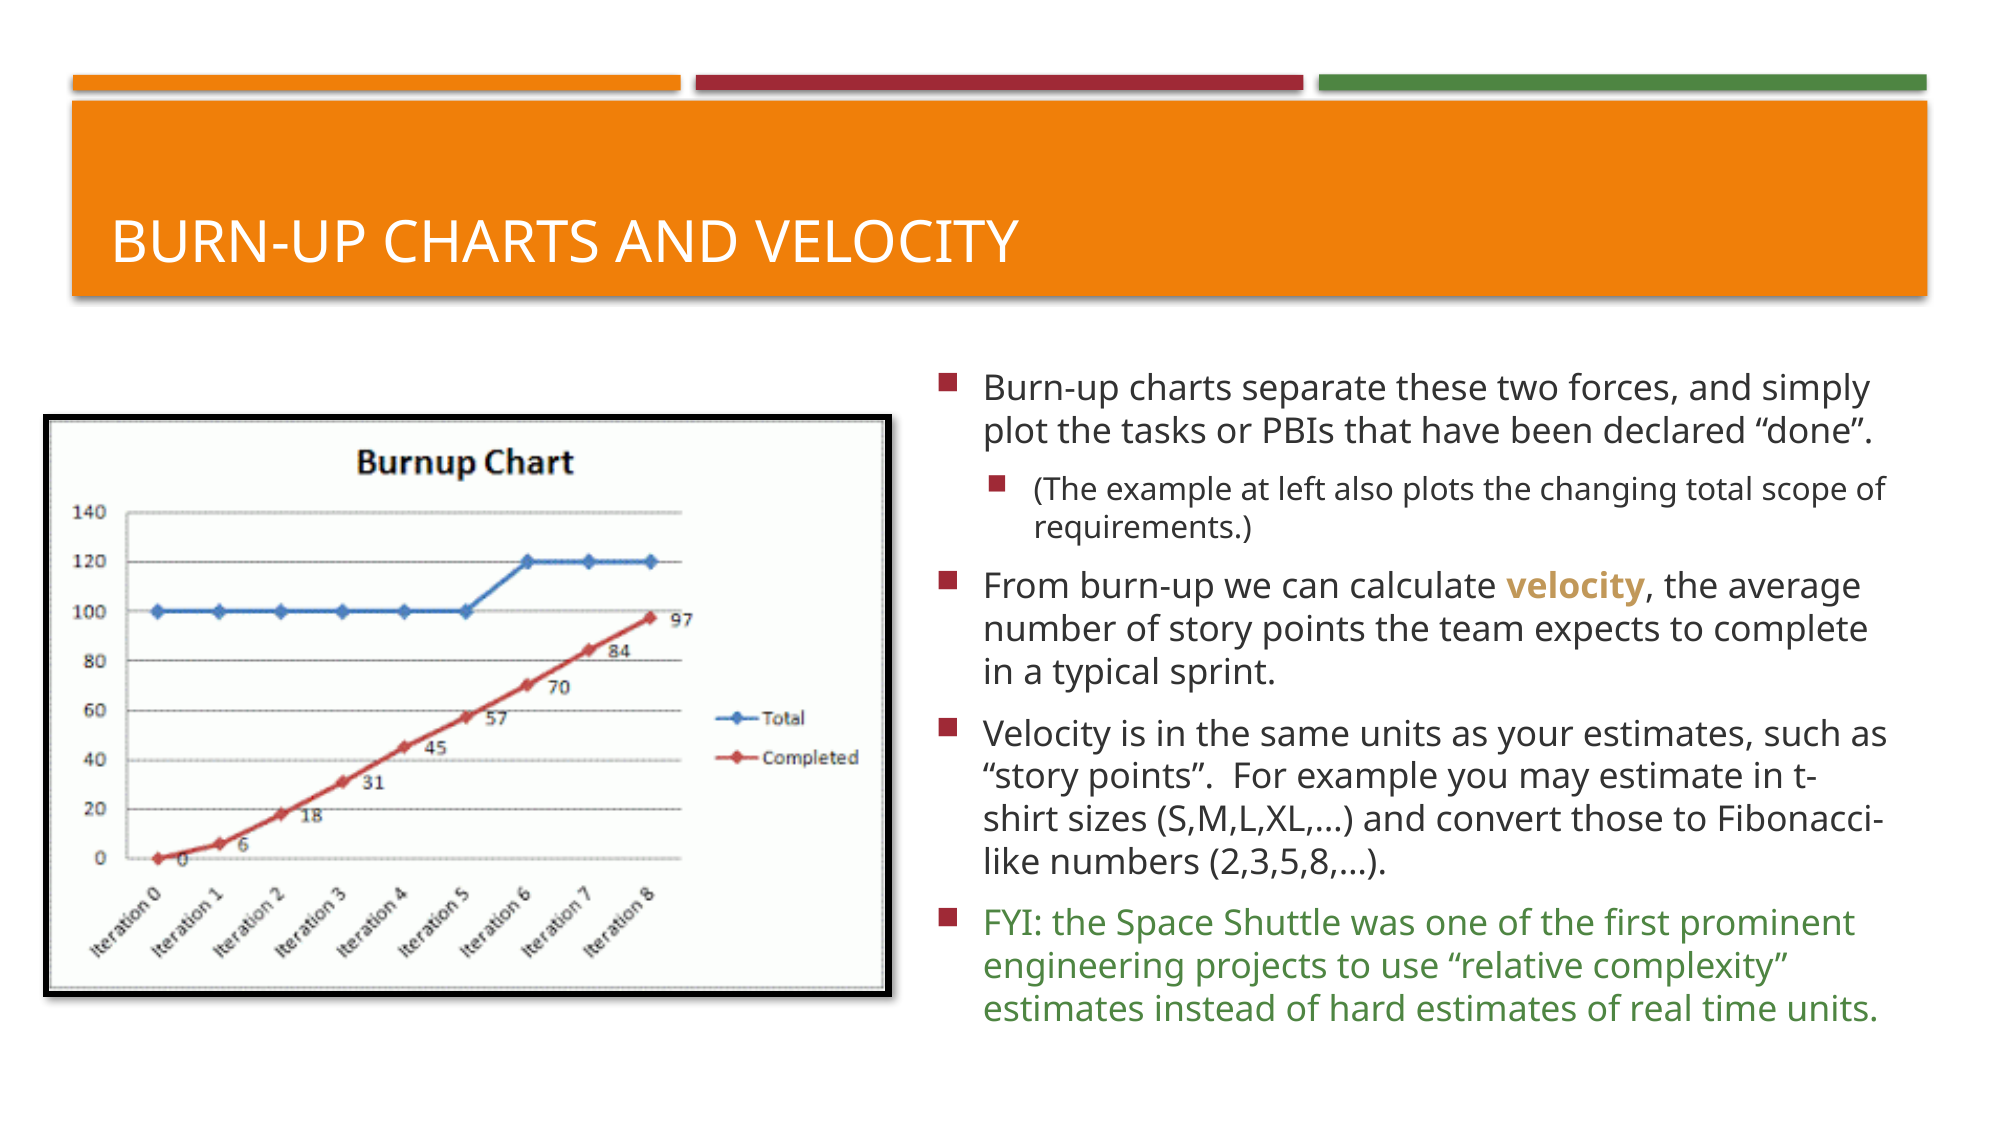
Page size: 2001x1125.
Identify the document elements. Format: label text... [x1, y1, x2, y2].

picture [48, 419, 886, 992]
title Burn-up charts and velocity [95, 115, 1905, 282]
list Burn-up charts separate these two forces, and simply plot the tasks or PBIs that have been declared “done”. (The example at left also plots the changing total scope of requirements.) From burn-up we can calculate velocity, the average number of story points the team expects to complete in a typical sprint. Velocity is in the same units as your estimates, such as “story points”. For example you may estimate in t-shirt sizes (S,M,L,XL,…) and convert those to Fibonacci-like numbers (2,3,5,8,…). FYI: the Space Shuttle was one of the first prominent engineering projects to use “relative complexity” estimates instead of hard estimates of real time units. [920, 357, 1905, 1075]
